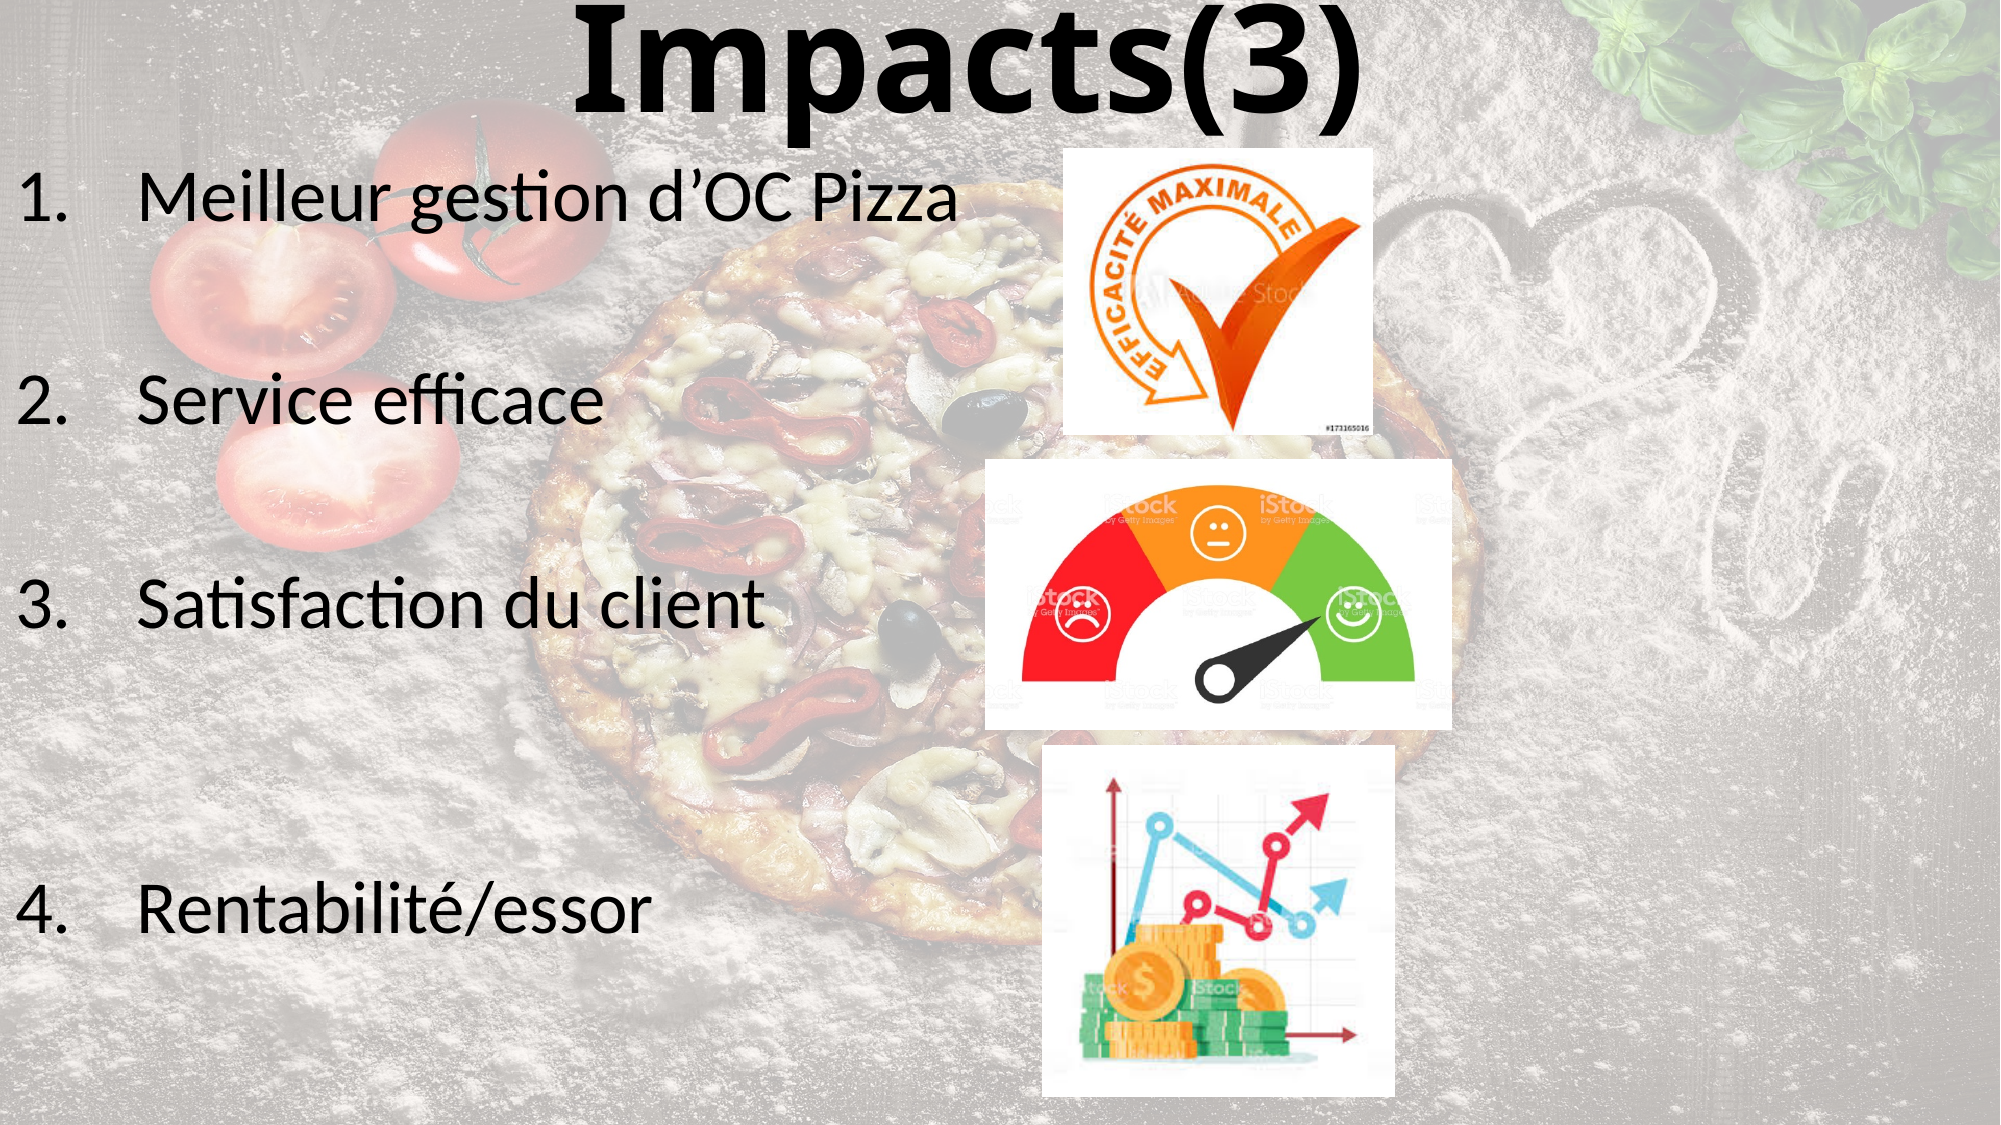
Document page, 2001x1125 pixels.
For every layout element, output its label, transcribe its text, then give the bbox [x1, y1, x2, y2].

picture [1042, 745, 1395, 1097]
list Meilleur gestion d’OC Pizza Service efficace Satisfaction du client Rentabilité/essor [0, 148, 2000, 1012]
picture [985, 459, 1452, 730]
title Impacts(3) [105, 13, 1831, 115]
picture [1063, 148, 1373, 435]
